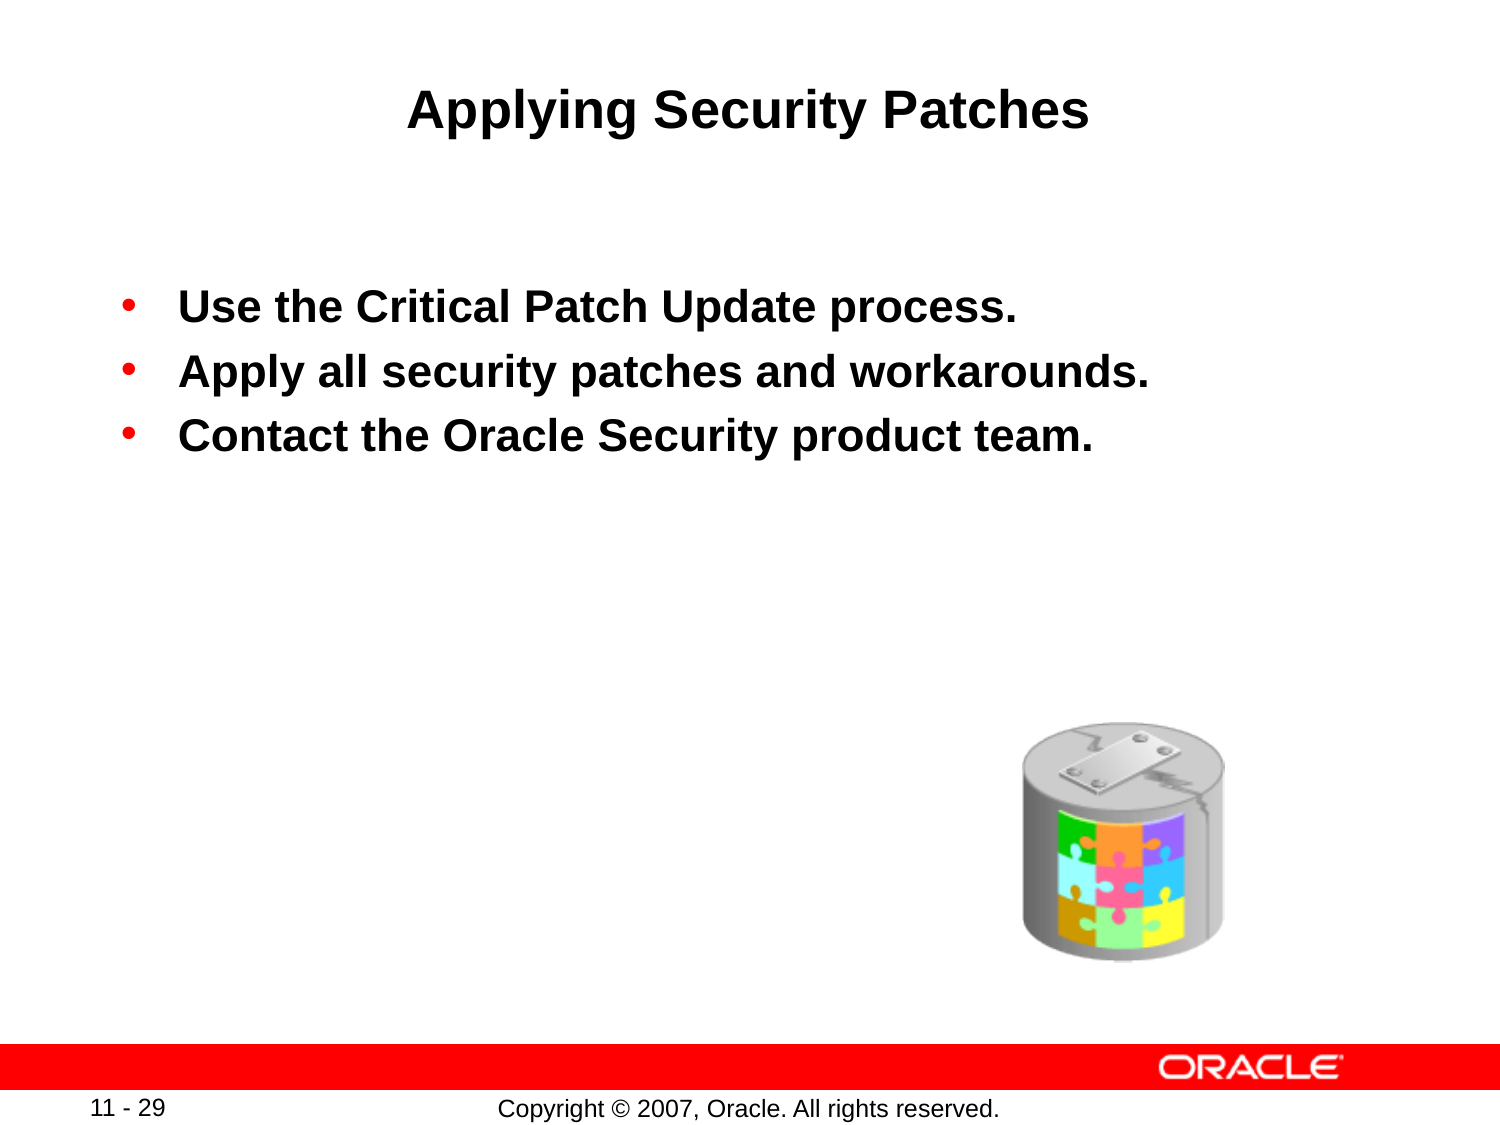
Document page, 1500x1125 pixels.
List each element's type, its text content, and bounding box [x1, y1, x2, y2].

title Applying Security Patches [99, 71, 1400, 217]
picture [0, 1044, 1500, 1090]
picture [1022, 722, 1226, 963]
list Use the Critical Patch Update process. Apply all security patches and workarounds. Contact the Oracle Security product team. [99, 274, 1400, 467]
